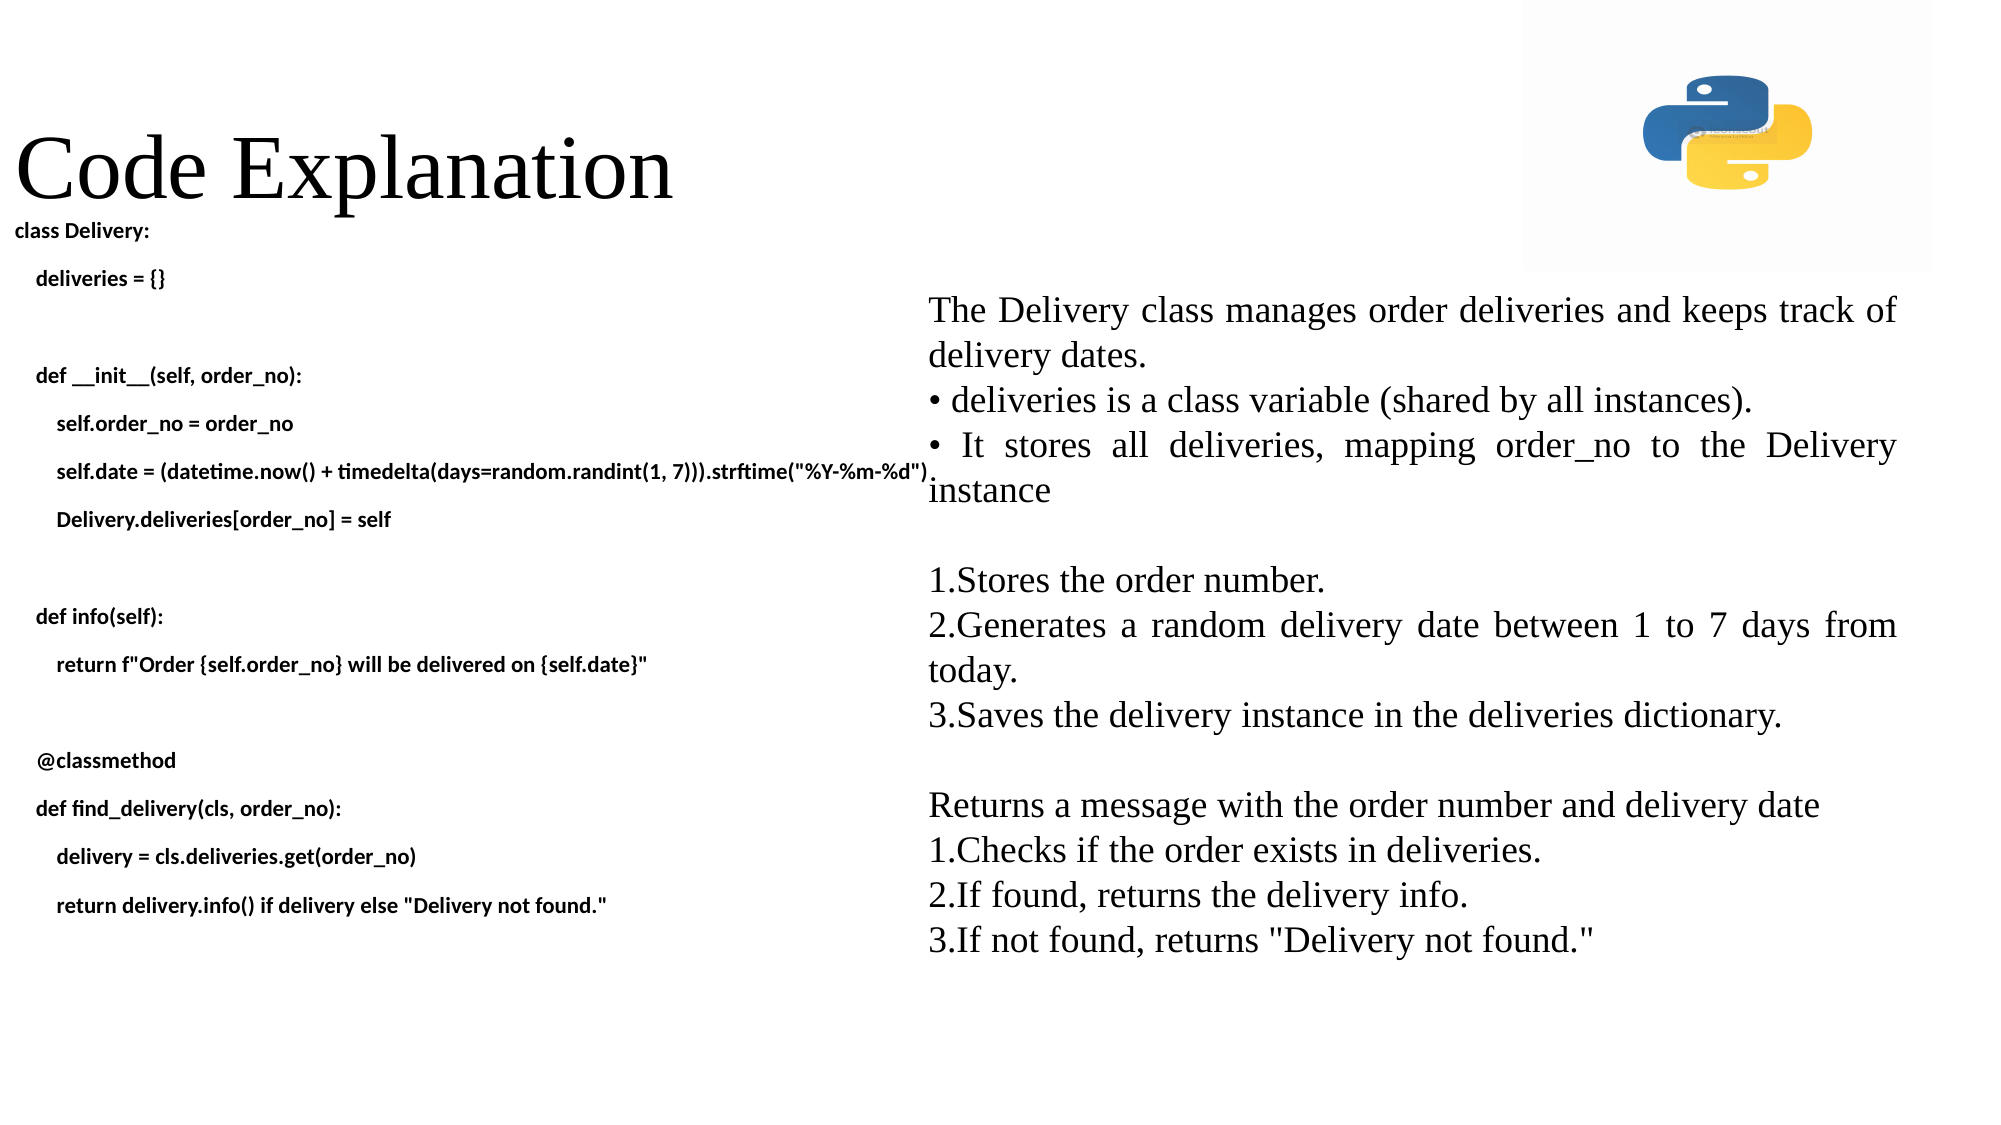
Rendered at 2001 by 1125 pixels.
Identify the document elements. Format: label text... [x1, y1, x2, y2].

text_box The Delivery class manages order deliveries and keeps track of delivery dates. • deliveries is a class variable (shared by all instances). • It stores all deliveries, mapping order_no to the Delivery instance 1.Stores the order number. 2.Generates a random delivery date between 1 to 7 days from today. 3.Saves the delivery instance in the deliveries dictionary. Returns a message with the order number and delivery date 1.Checks if the order exists in deliveries. 2.If found, returns the delivery info. 3.If not found, returns "Delivery not found." [913, 277, 1914, 1057]
text_box class Delivery: deliveries = {} def __init__(self, order_no): self.order_no = order_no self.date = (datetime.now() + timedelta(days=random.randint(1, 7))).strftime("%Y-%m-%d") Delivery.deliveries[order_no] = self def info(self): return f"Order {self.order_no} will be delivered on {self.date}" @classmethod def find_delivery(cls, order_no): delivery = cls.deliveries.get(order_no) return delivery.info() if delivery else "Delivery not found." [0, 204, 1000, 926]
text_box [1522, 0, 1934, 272]
title Code Explanation [0, 59, 1863, 277]
